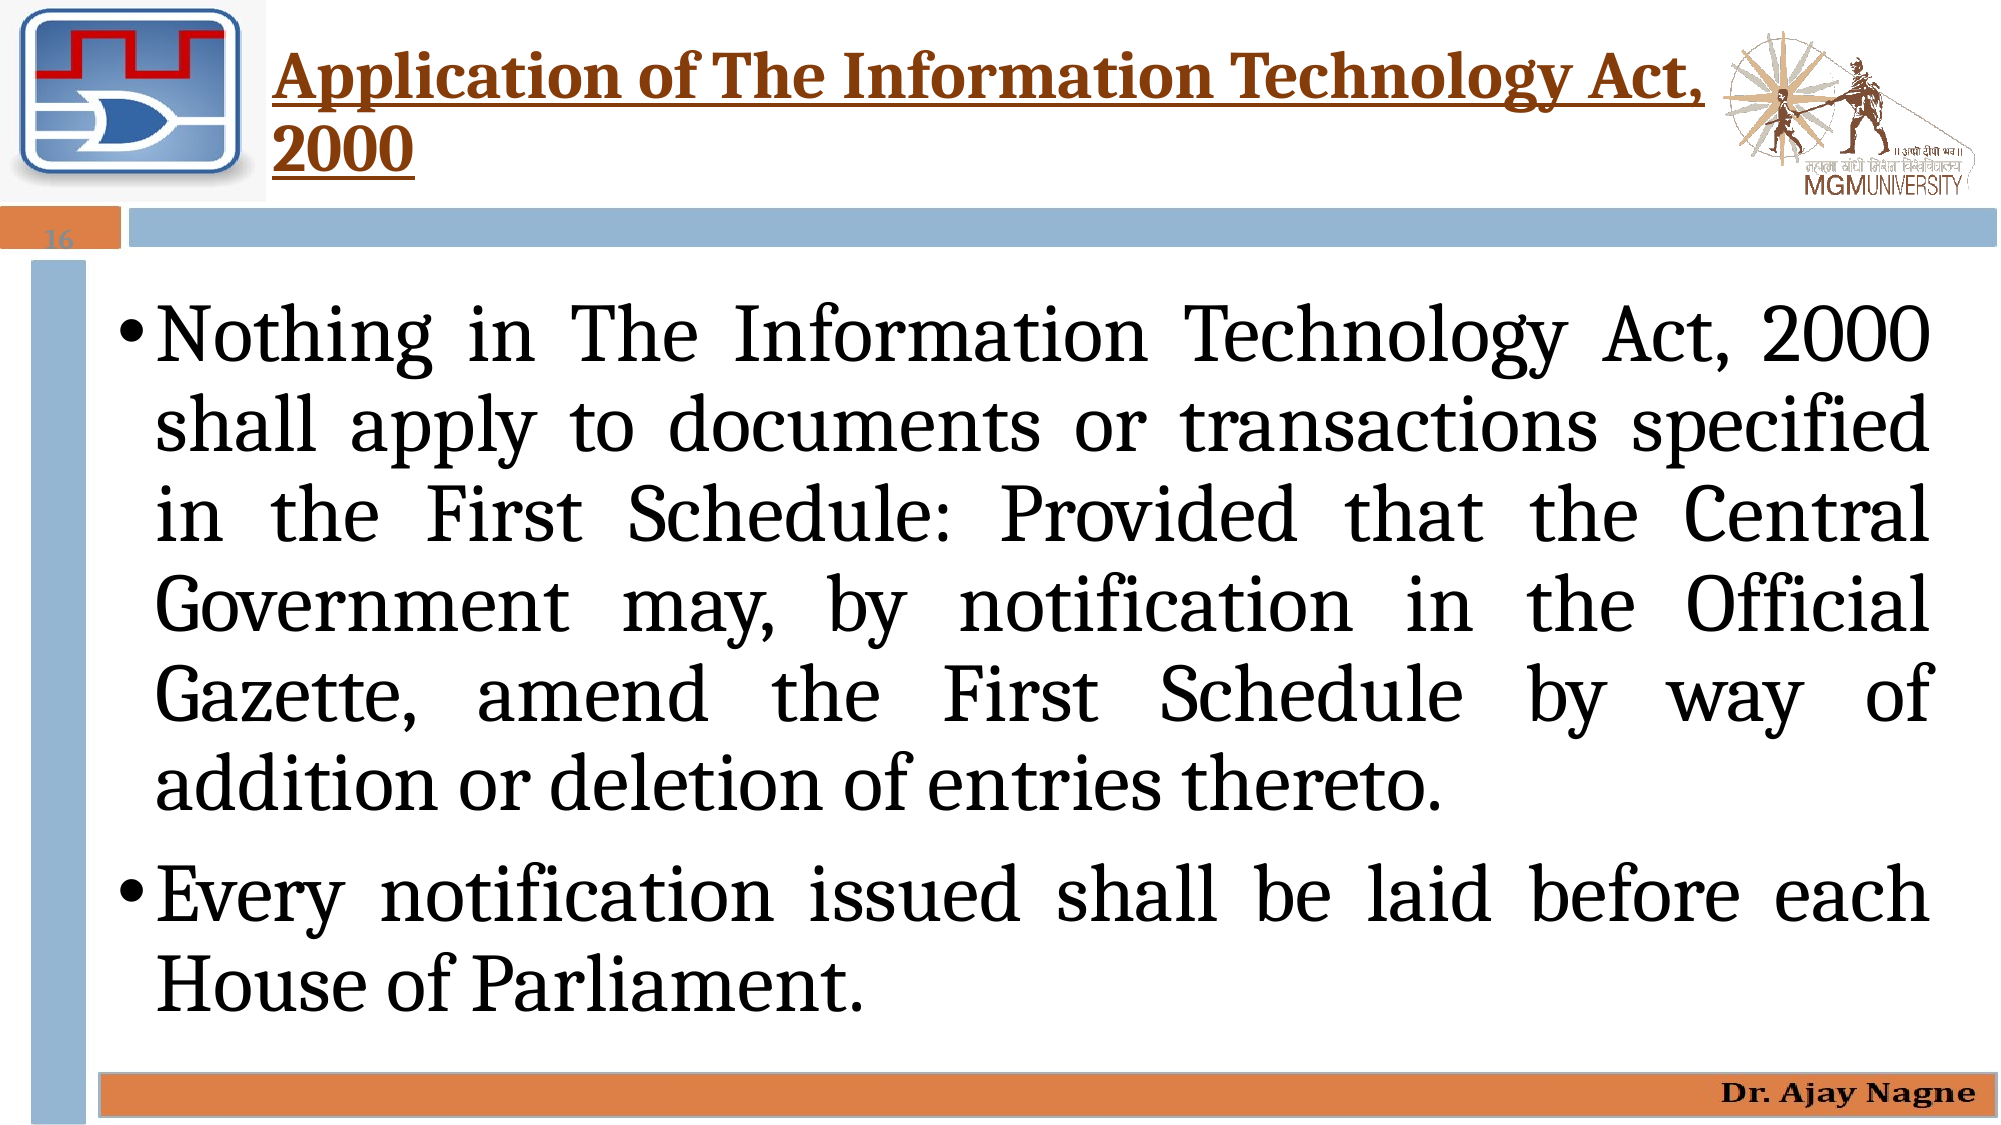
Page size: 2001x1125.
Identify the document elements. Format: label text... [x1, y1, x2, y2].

slide_number 16 [0, 217, 119, 258]
picture [0, 0, 2001, 1125]
title Application of The Information Technology Act, 2000 [257, 31, 1724, 195]
list Nothing in The Information Technology Act, 2000 shall apply to documents or transactions specified in the First Schedule: Provided that the Central Government may, by notification in the Official Gazette, amend the First Schedule by way of addition or deletion of entries thereto. Every notification issued shall be laid before each House of Parliament. [102, 282, 1948, 1064]
